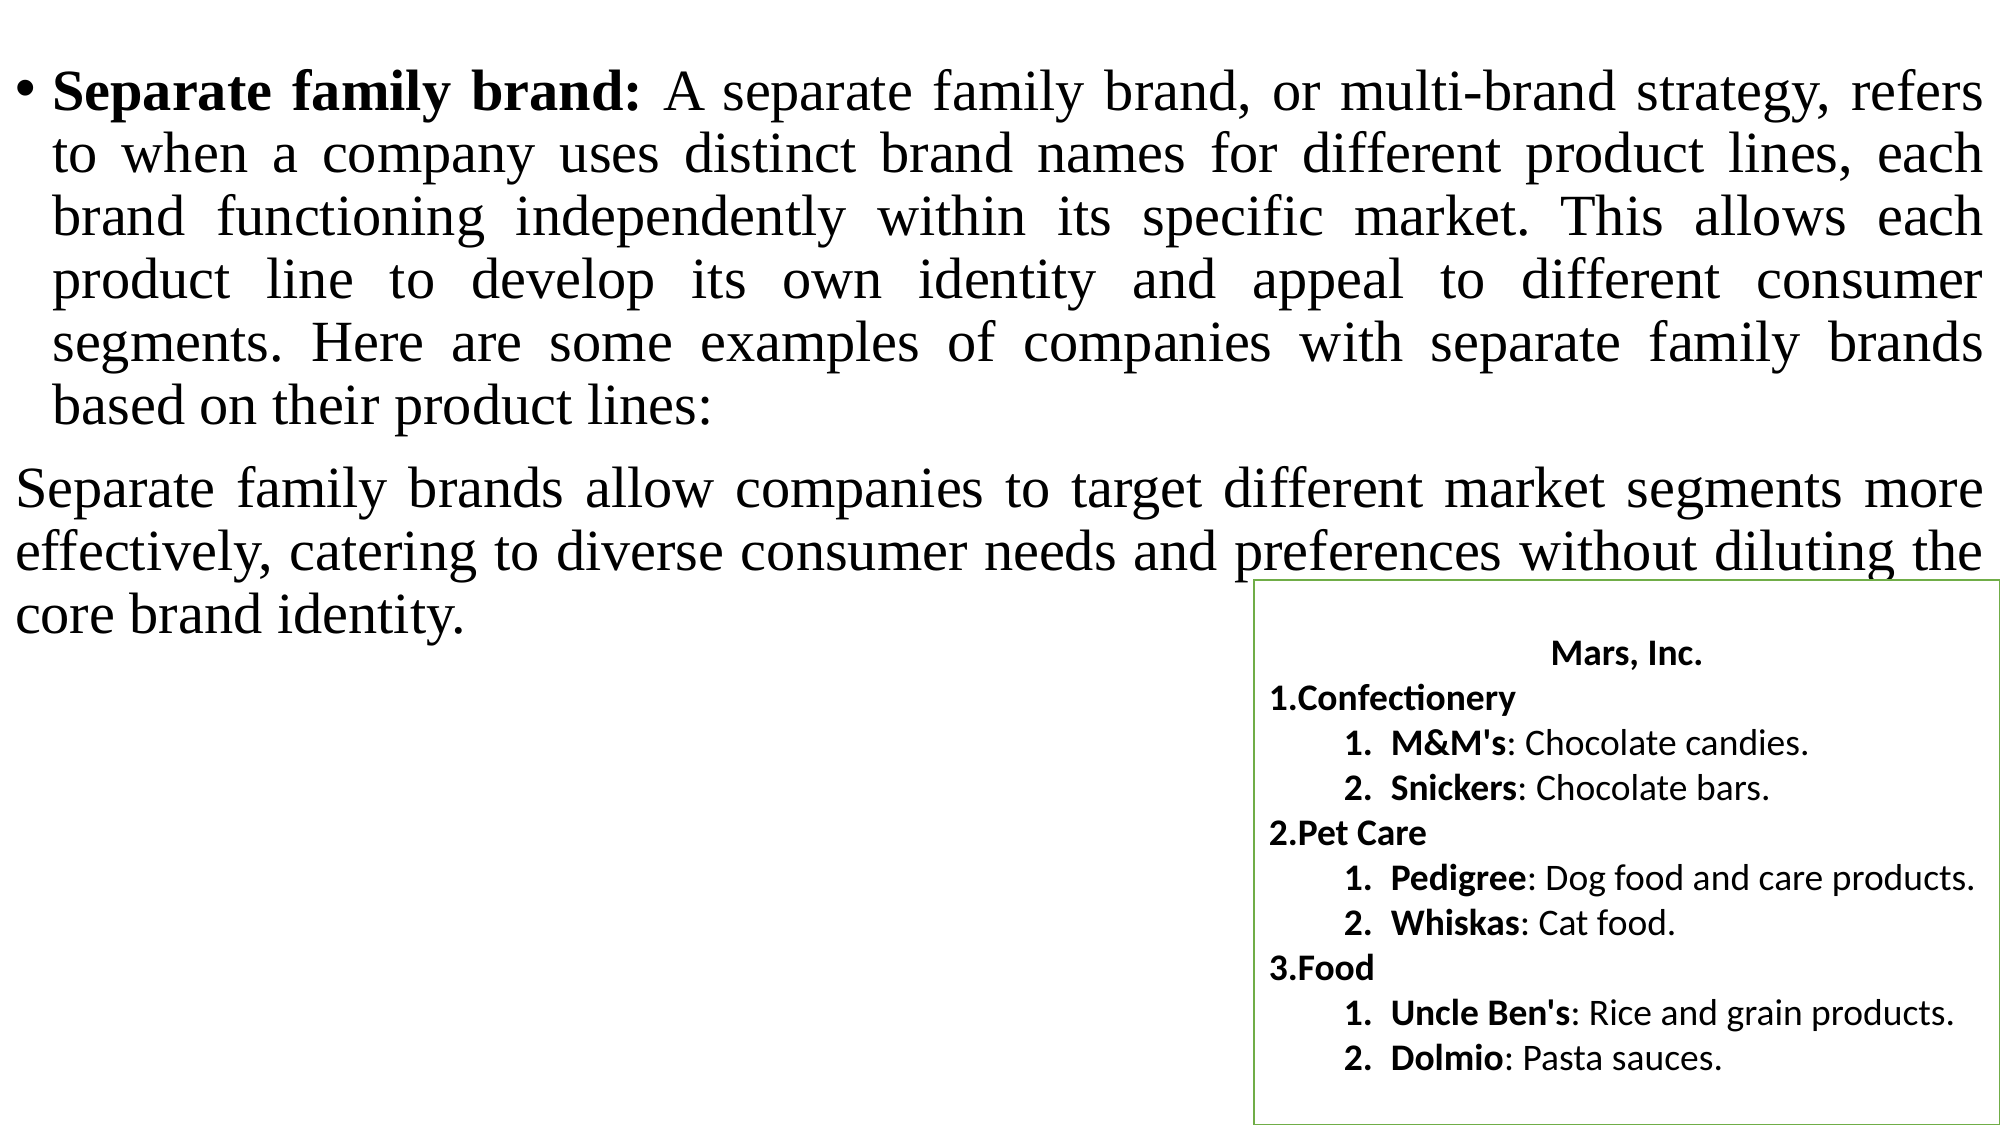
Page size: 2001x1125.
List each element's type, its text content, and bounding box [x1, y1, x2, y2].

list Separate family brand: A separate family brand, or multi-brand strategy, refers to when a company uses distinct brand names for different product lines, each brand functioning independently within its specific market. This allows each product line to develop its own identity and appeal to different consumer segments. Here are some examples of companies with separate family brands based on their product lines: Separate family brands allow companies to target different market segments more effectively, catering to diverse consumer needs and preferences without diluting the core brand identity. [0, 52, 2000, 1125]
text_box Mars, Inc. Confectionery M&M's: Chocolate candies. Snickers: Chocolate bars. Pet Care Pedigree: Dog food and care products. Whiskas: Cat food. Food Uncle Ben's: Rice and grain products. Dolmio: Pasta sauces. [1253, 579, 2000, 1125]
